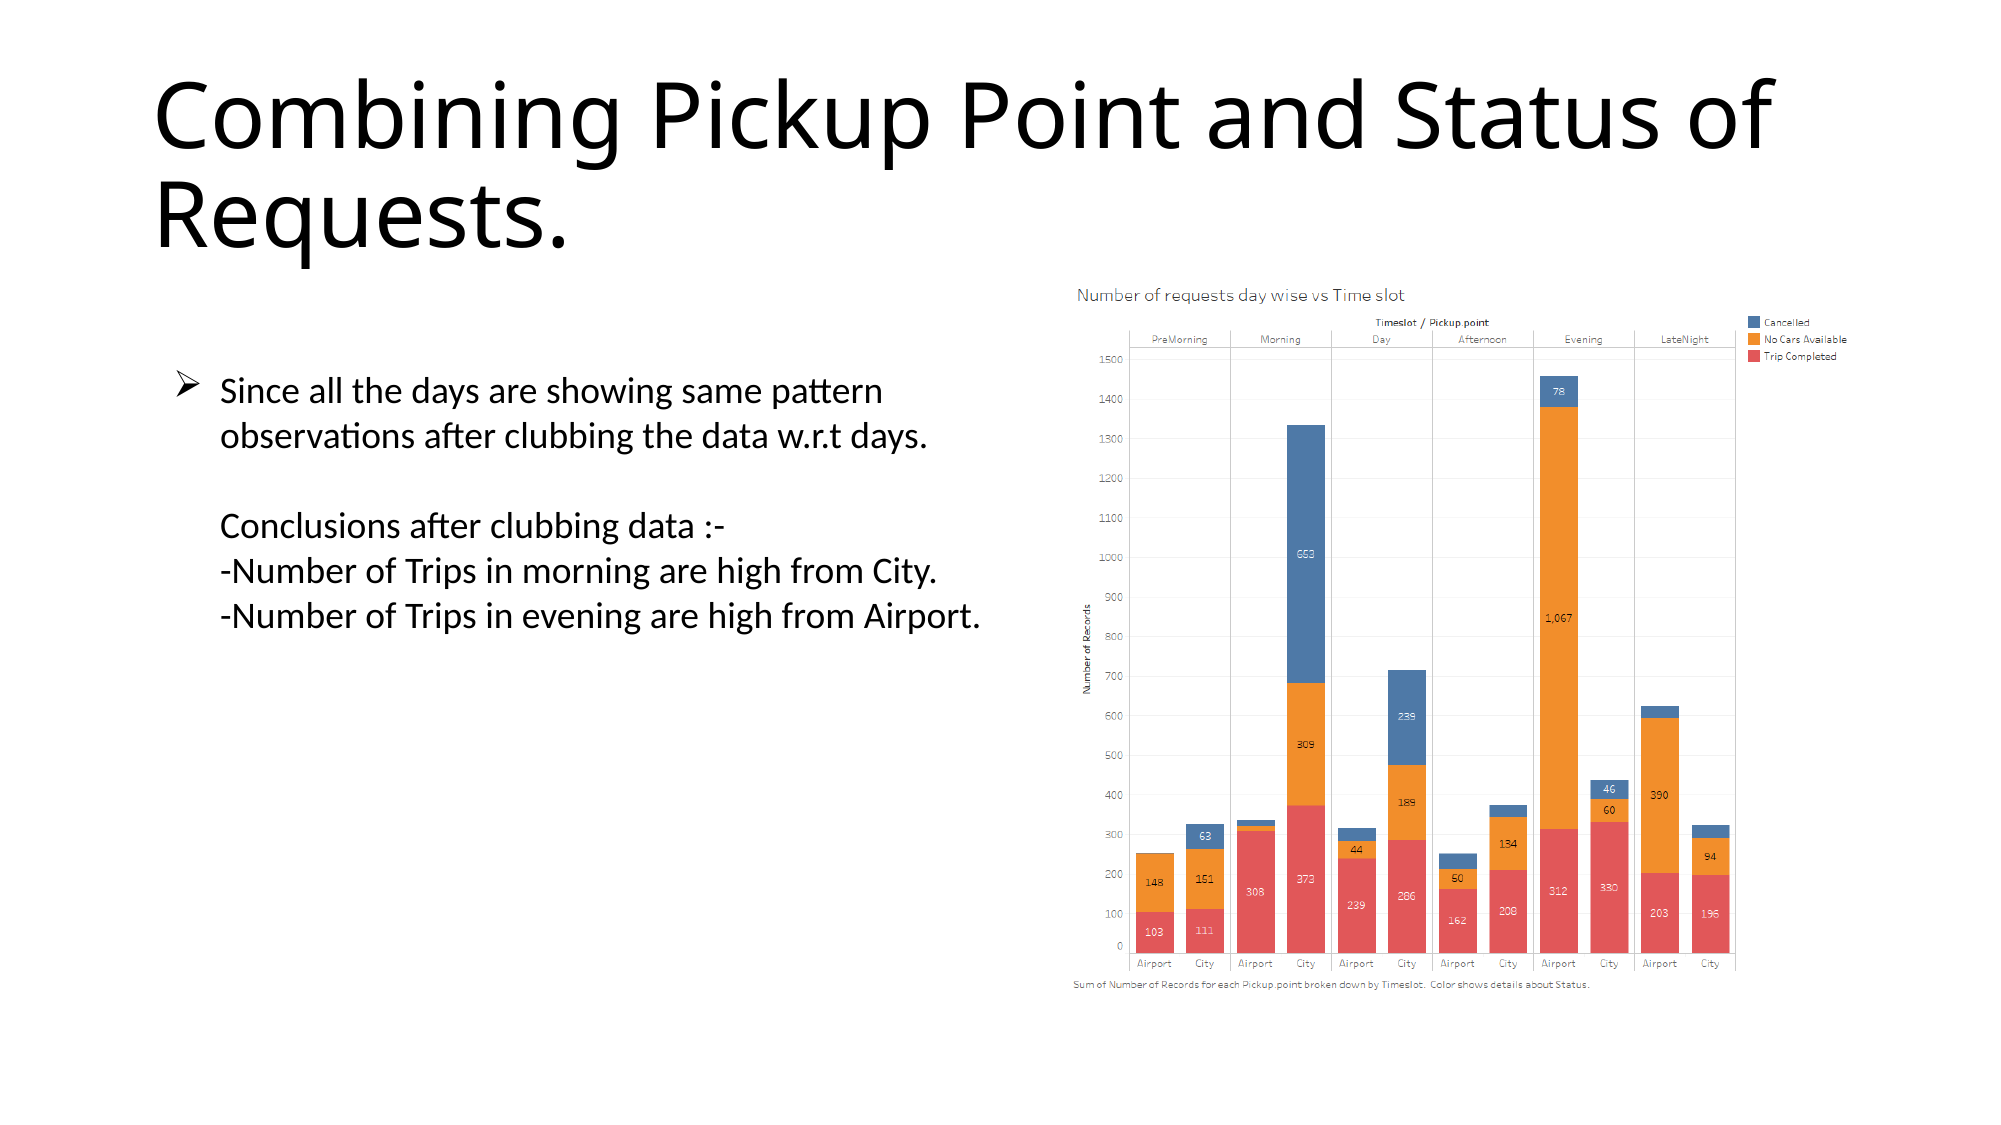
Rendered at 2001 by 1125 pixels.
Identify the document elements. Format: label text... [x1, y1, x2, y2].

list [1073, 277, 1863, 992]
title Combining Pickup Point and Status of Requests. [137, 59, 1863, 278]
text_box Since all the days are showing same pattern observations after clubbing the data w.r.t days. Conclusions after clubbing data :- -Number of Trips in morning are high from City. -Number of Trips in evening are high from Airport. [158, 358, 998, 644]
